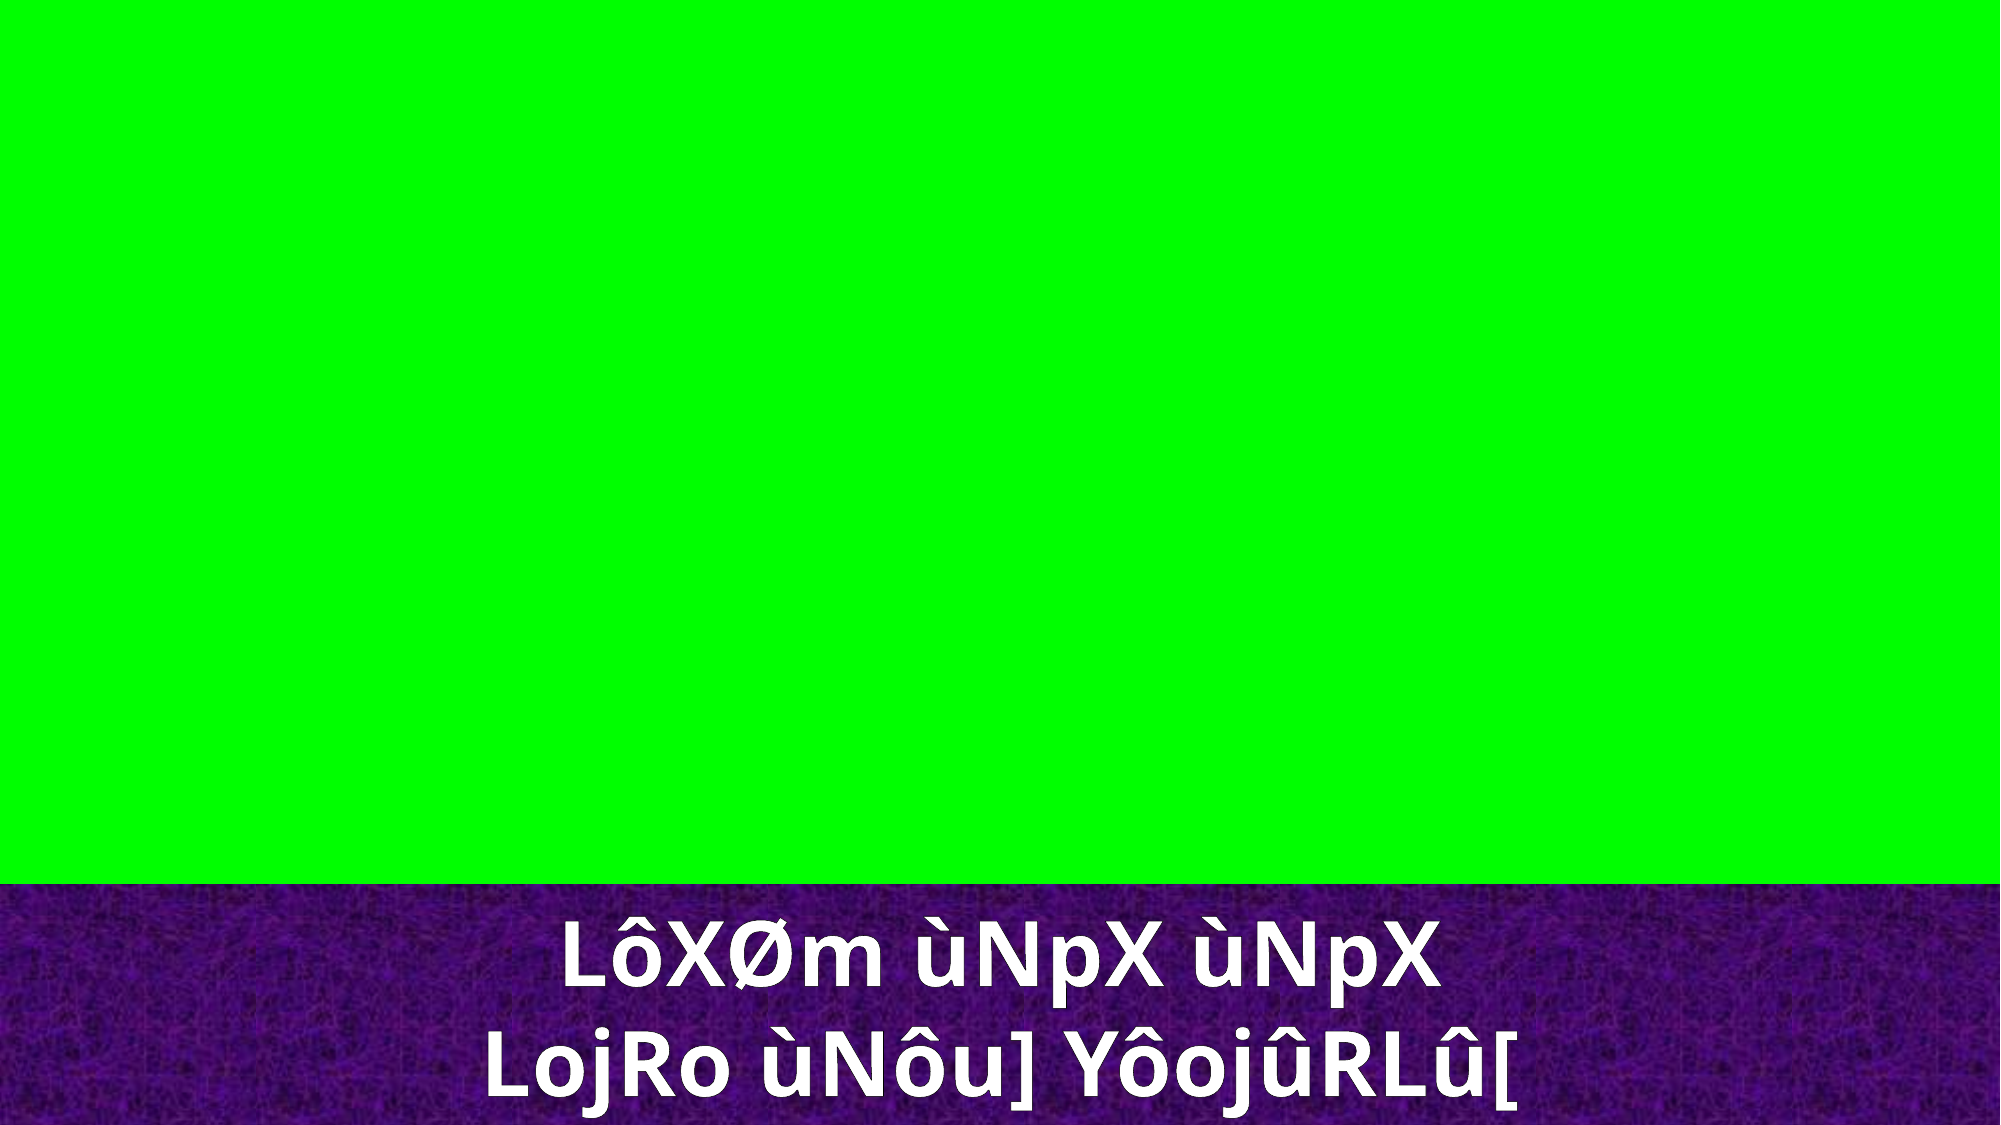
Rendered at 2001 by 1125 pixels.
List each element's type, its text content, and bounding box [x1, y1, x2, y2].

text_box LôXØm ùNpX ùNpX LojRo ùNôu] YôojûRLû[ [0, 887, 2000, 1123]
